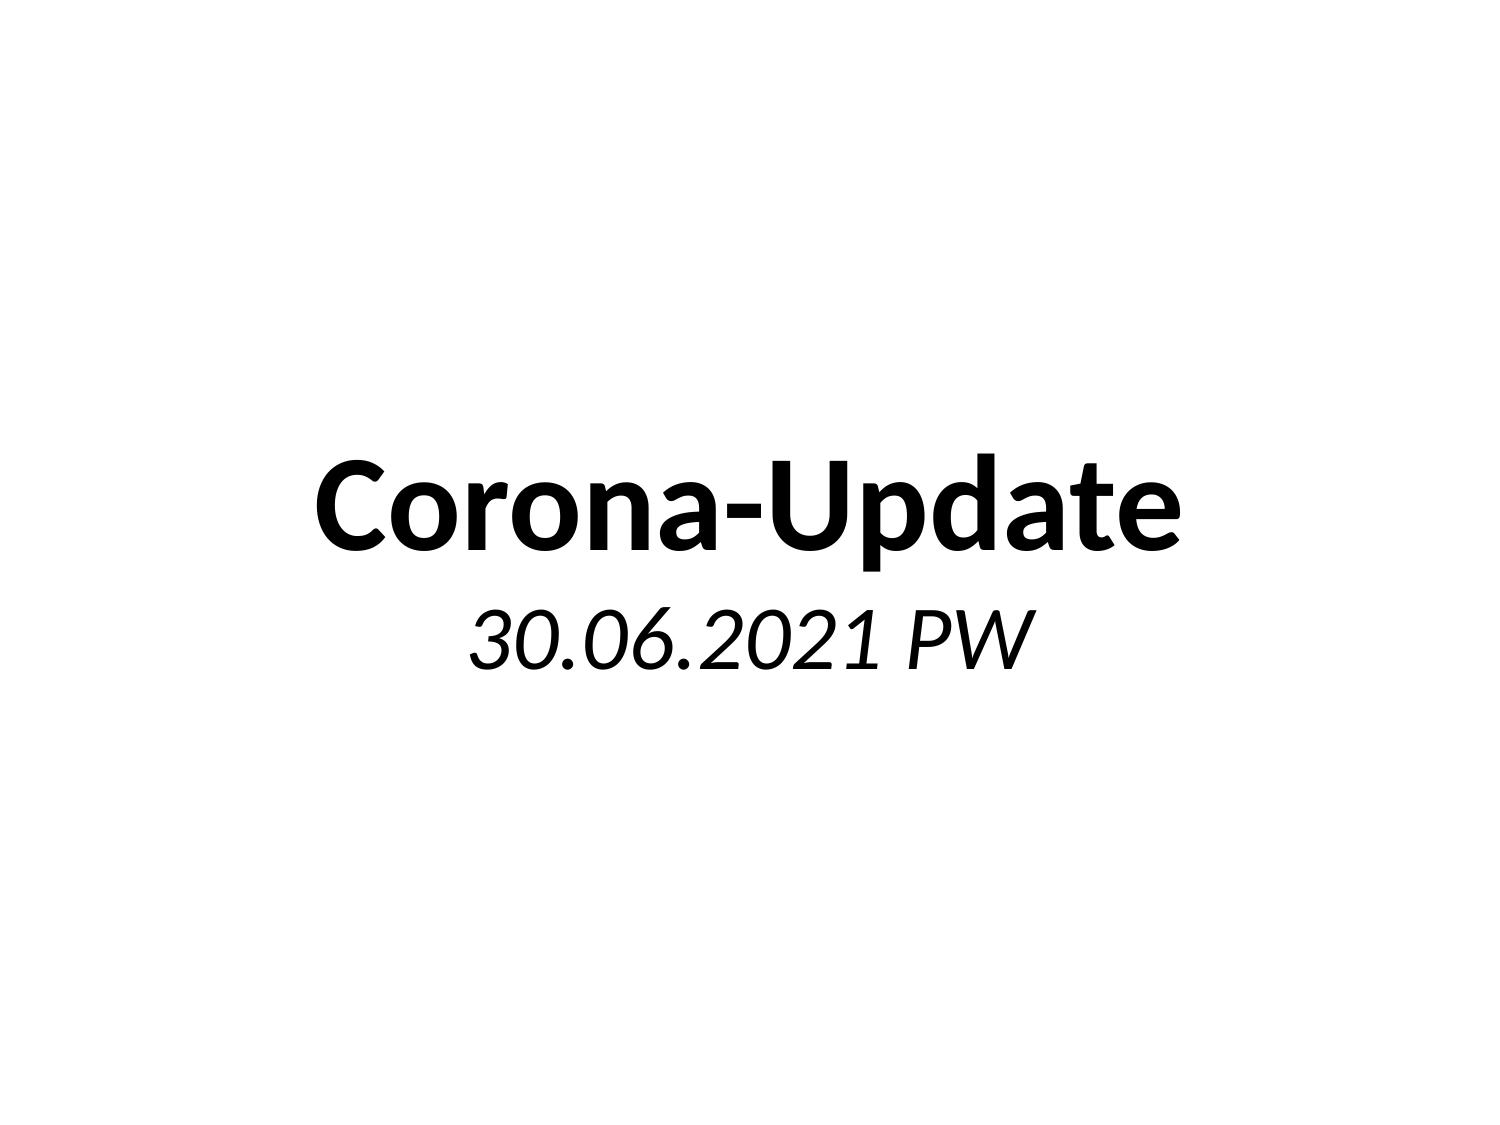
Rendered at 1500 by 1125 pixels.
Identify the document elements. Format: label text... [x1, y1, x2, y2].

title Corona-Update 30.06.2021 PW [75, 30, 1425, 1071]
